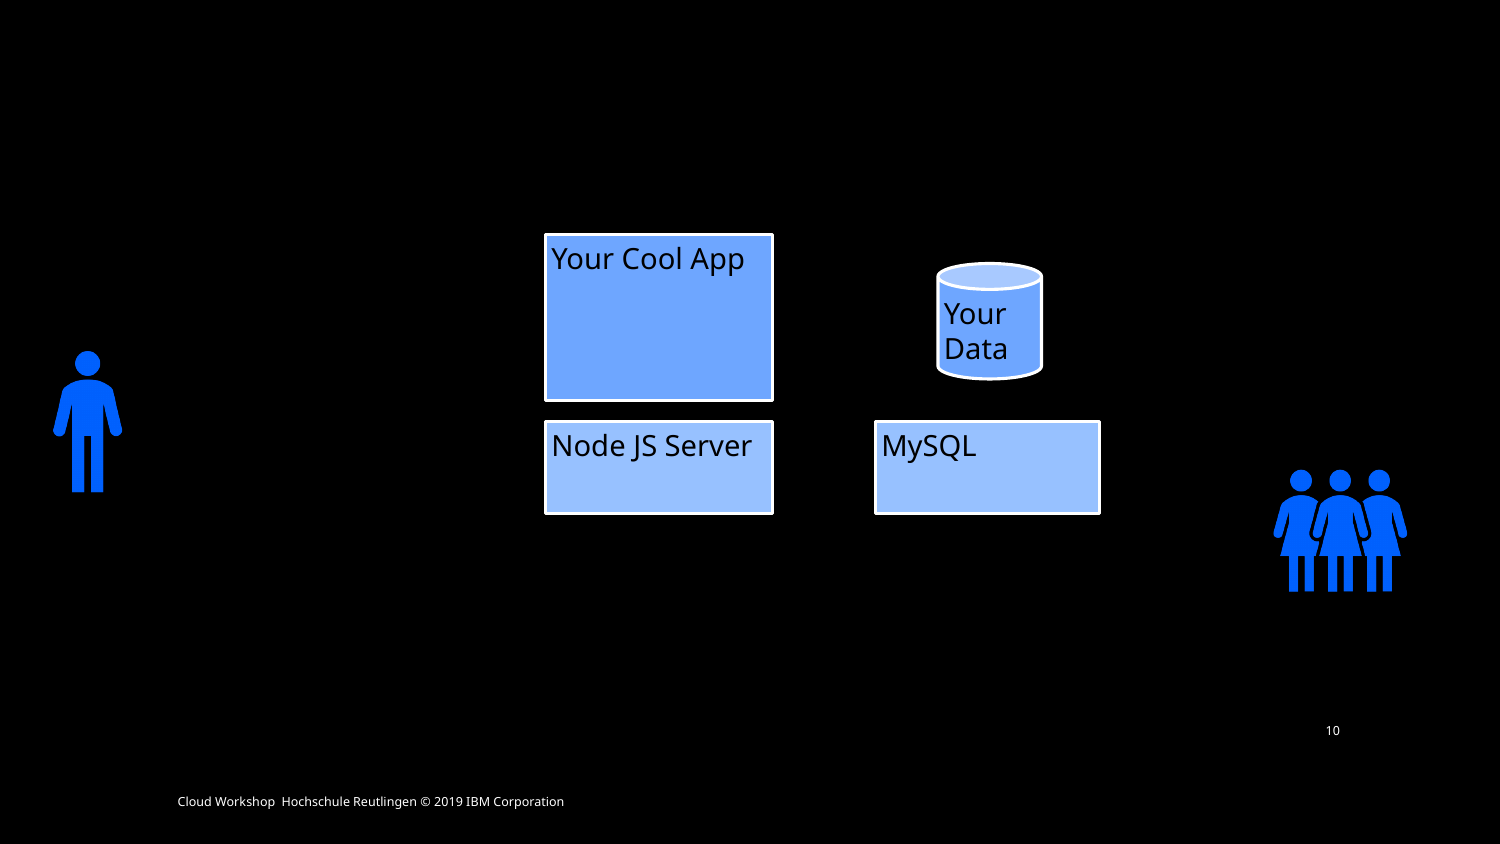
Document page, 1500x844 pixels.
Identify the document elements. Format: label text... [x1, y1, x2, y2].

picture [1264, 455, 1416, 607]
footer Cloud Workshop Hochschule Reutlingen © 2019 IBM Corporation [177, 787, 853, 816]
text_box Your Data [935, 261, 1044, 382]
text_box Node JS Server [544, 419, 775, 515]
text_box MySQL [873, 419, 1102, 515]
picture [12, 346, 163, 497]
slide_number 10 [1040, 717, 1341, 746]
text_box Your Cool App [544, 232, 775, 403]
